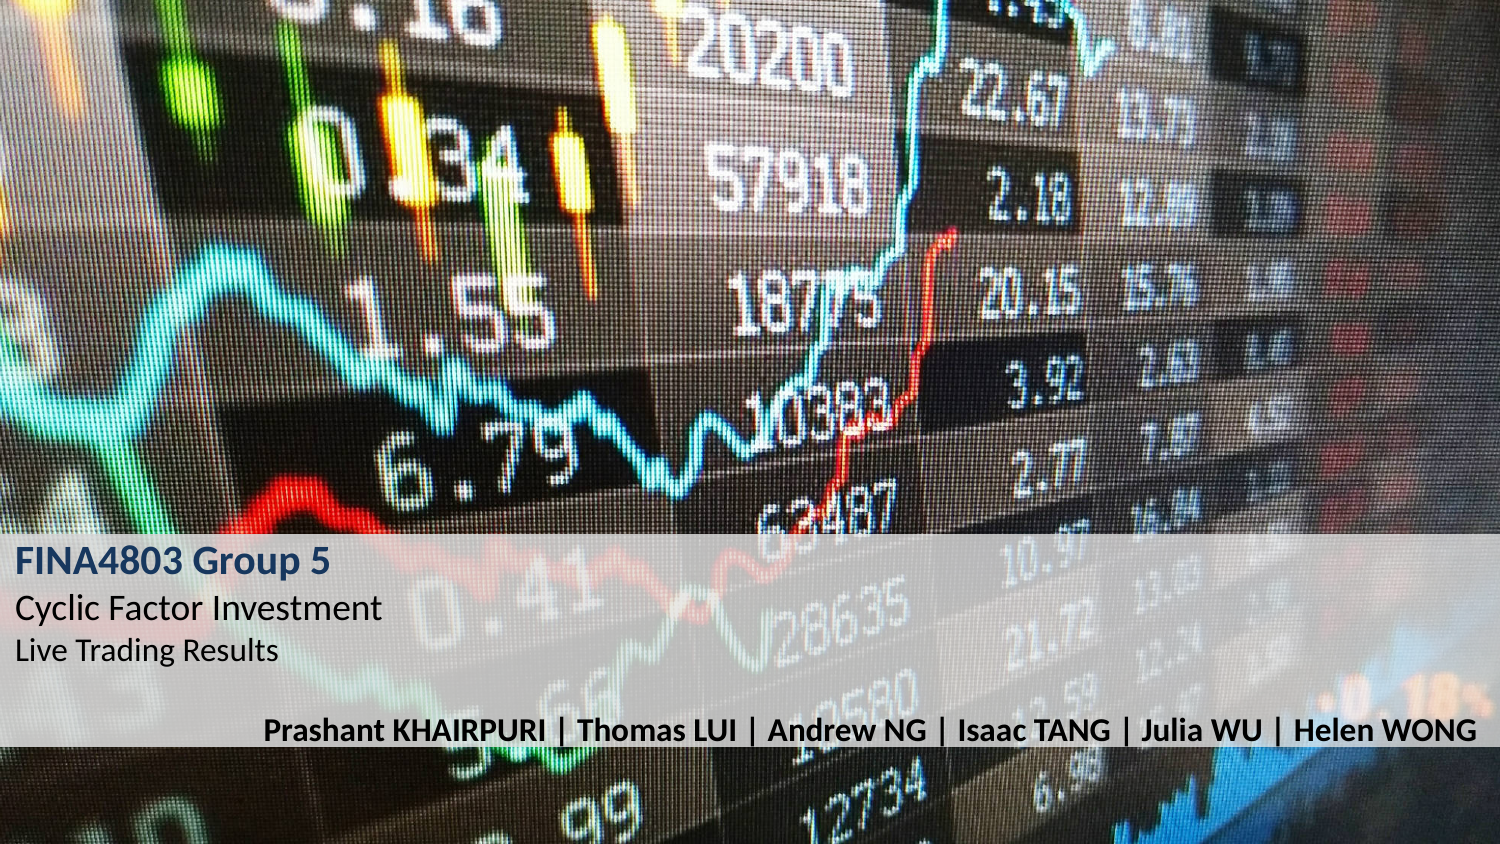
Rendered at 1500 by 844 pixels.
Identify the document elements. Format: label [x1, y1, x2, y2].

picture [0, 0, 1500, 534]
picture [0, 747, 1500, 844]
